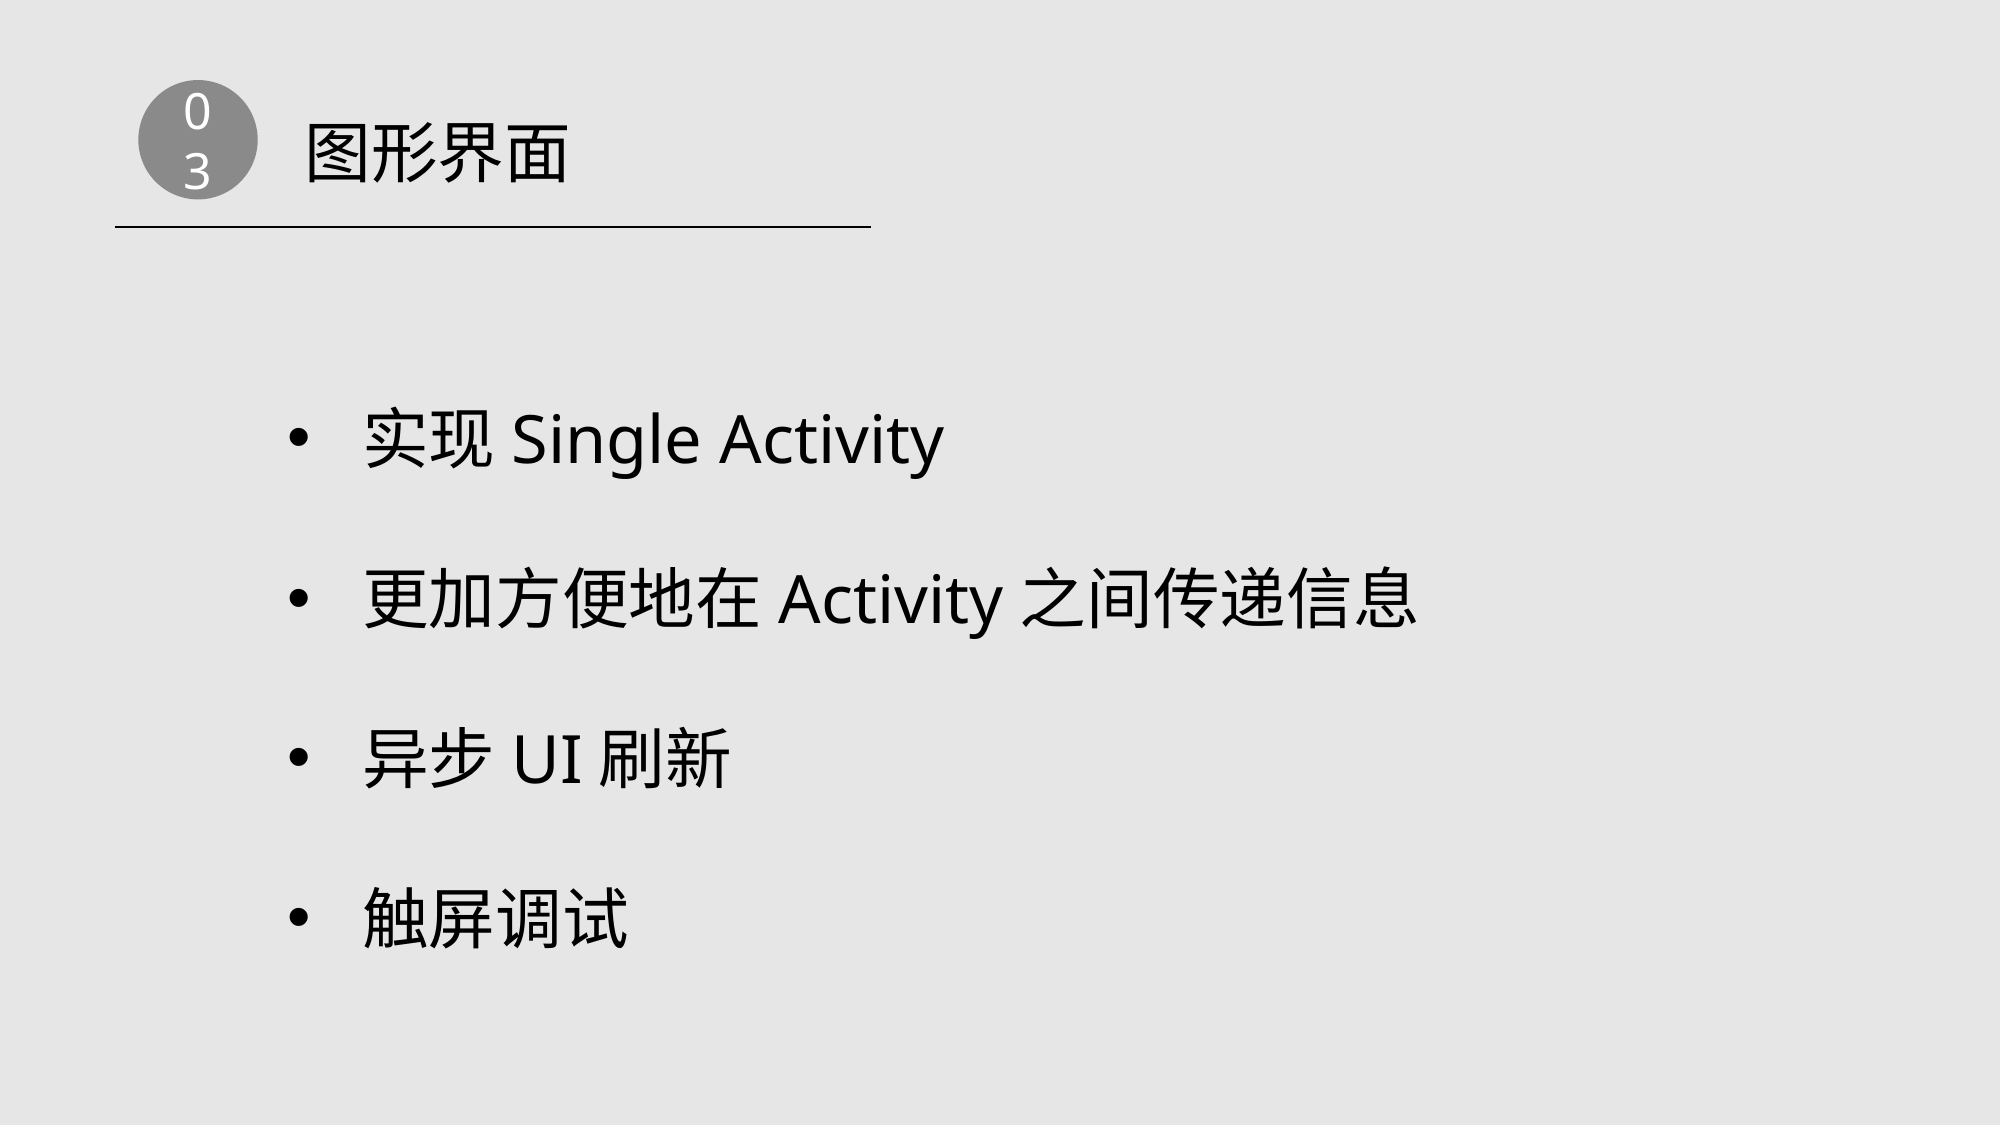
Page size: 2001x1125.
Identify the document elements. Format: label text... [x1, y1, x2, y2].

text_box 实现Single Activity 更加方便地在Activity之间传递信息 异步UI刷新 触屏调试 [272, 389, 1435, 964]
text_box 图形界面 [289, 103, 587, 199]
text_box 03 [137, 78, 259, 201]
